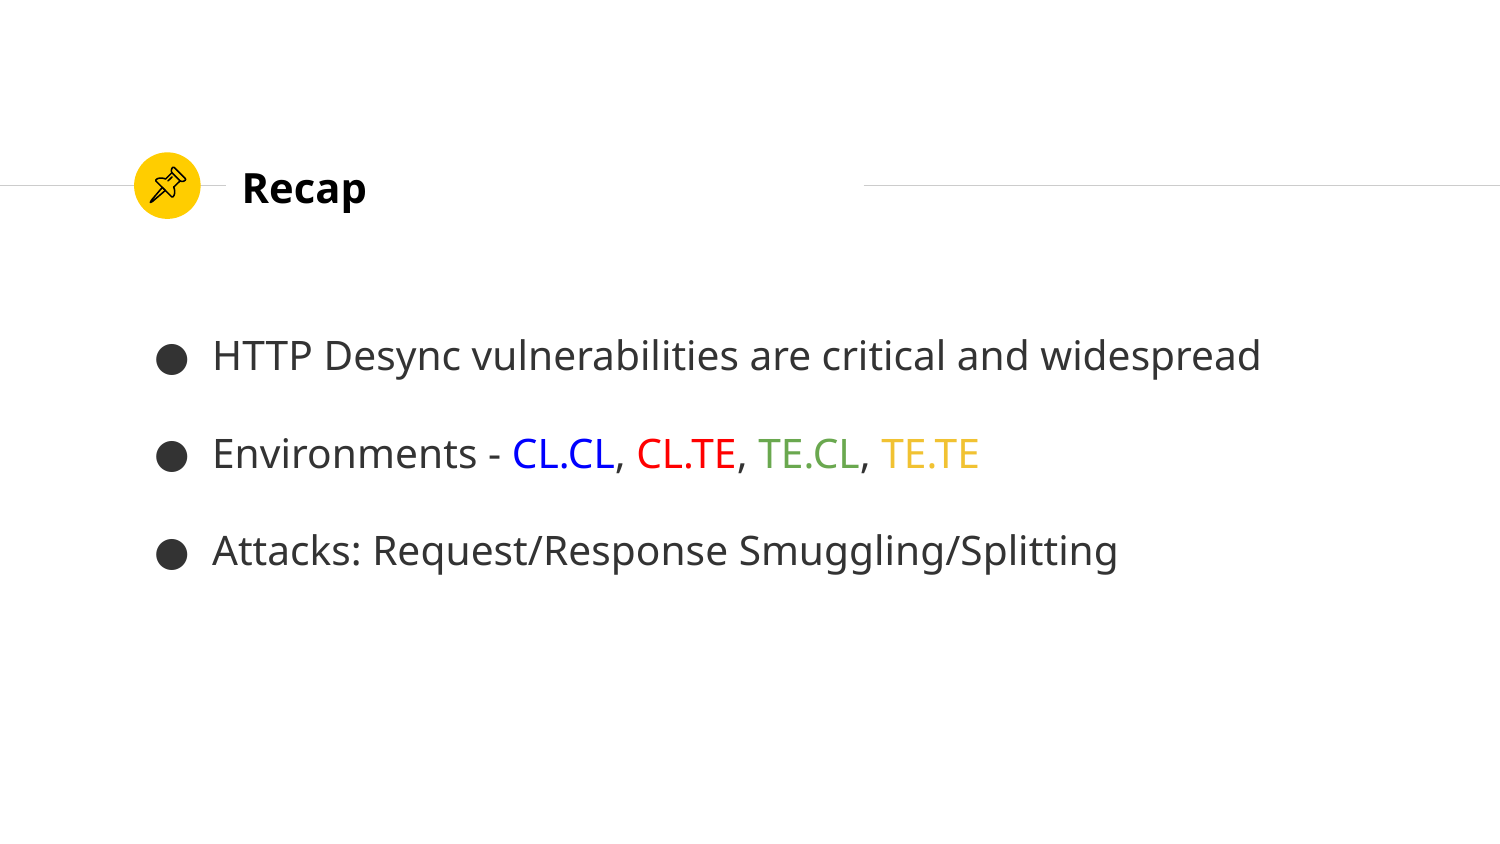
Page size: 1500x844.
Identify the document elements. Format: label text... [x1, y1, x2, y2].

text_box HTTP Desync vulnerabilities are critical and widespread Environments - CL.CL, CL.TE, TE.CL, TE.TE Attacks: Request/Response Smuggling/Splitting [122, 266, 1355, 736]
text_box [150, 166, 186, 203]
title Recap [226, 151, 863, 223]
